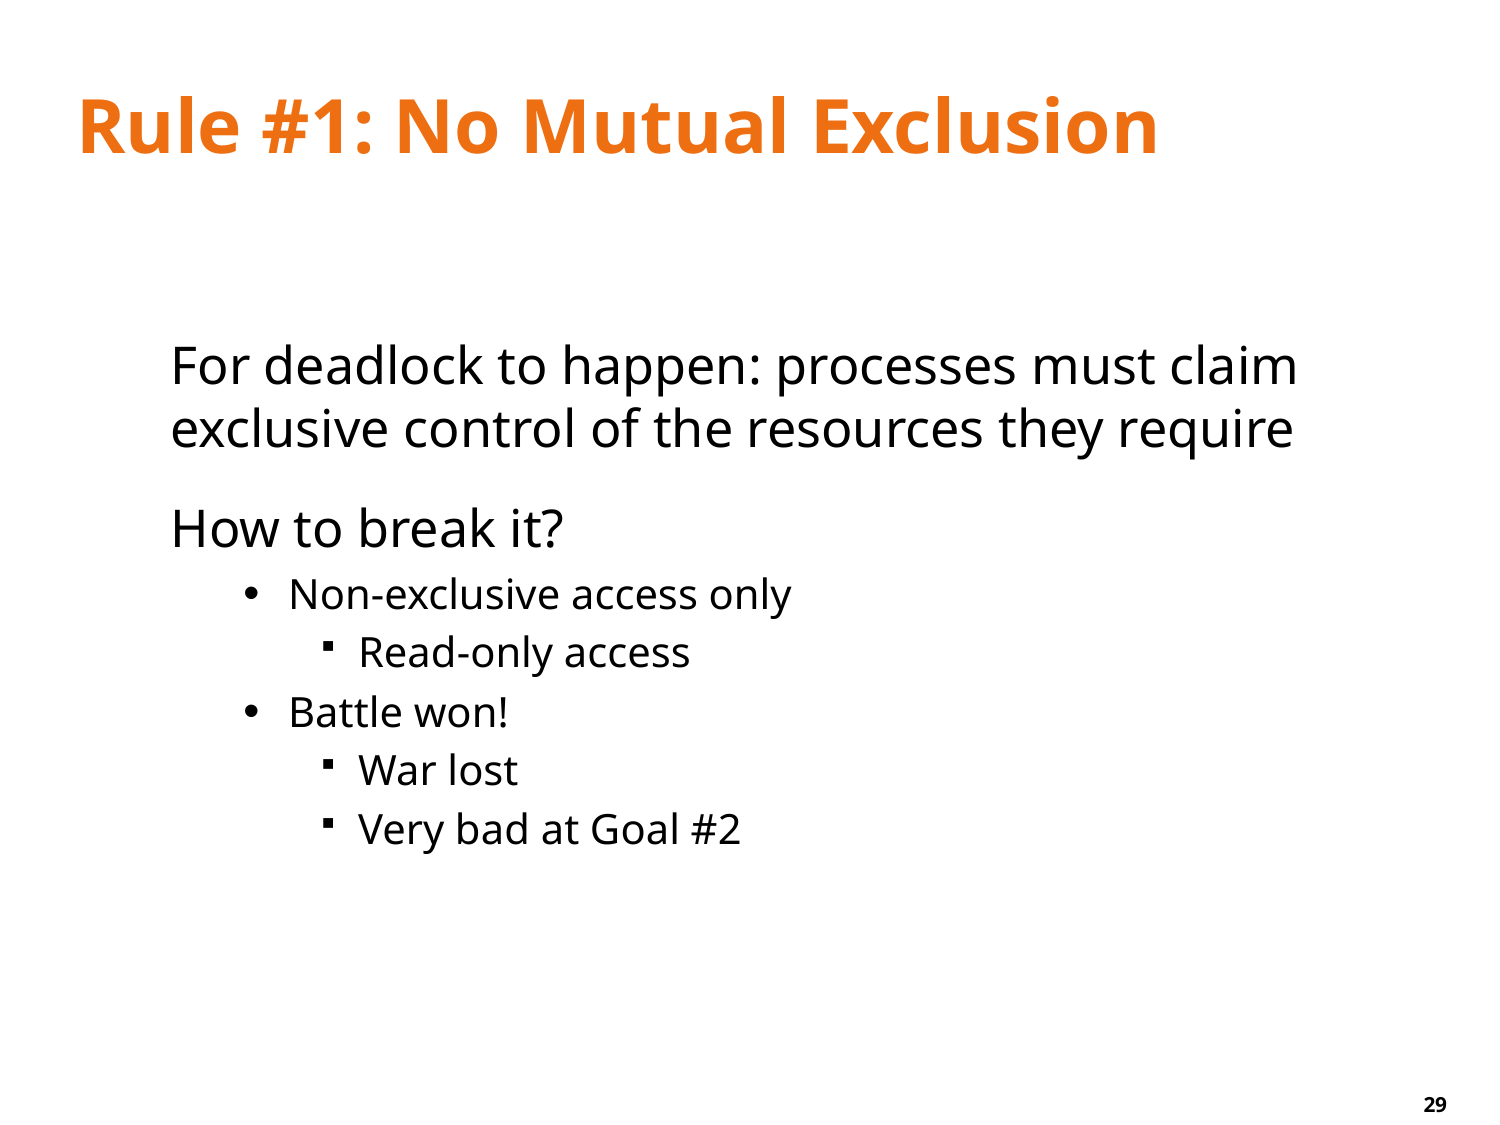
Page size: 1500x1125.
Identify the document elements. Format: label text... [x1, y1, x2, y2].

title Rule #1: No Mutual Exclusion [61, 60, 1438, 187]
list For deadlock to happen: processes must claim exclusive control of the resources they require How to break it? Non-exclusive access only Read-only access Battle won! War lost Very bad at Goal #2 [155, 324, 1413, 1050]
